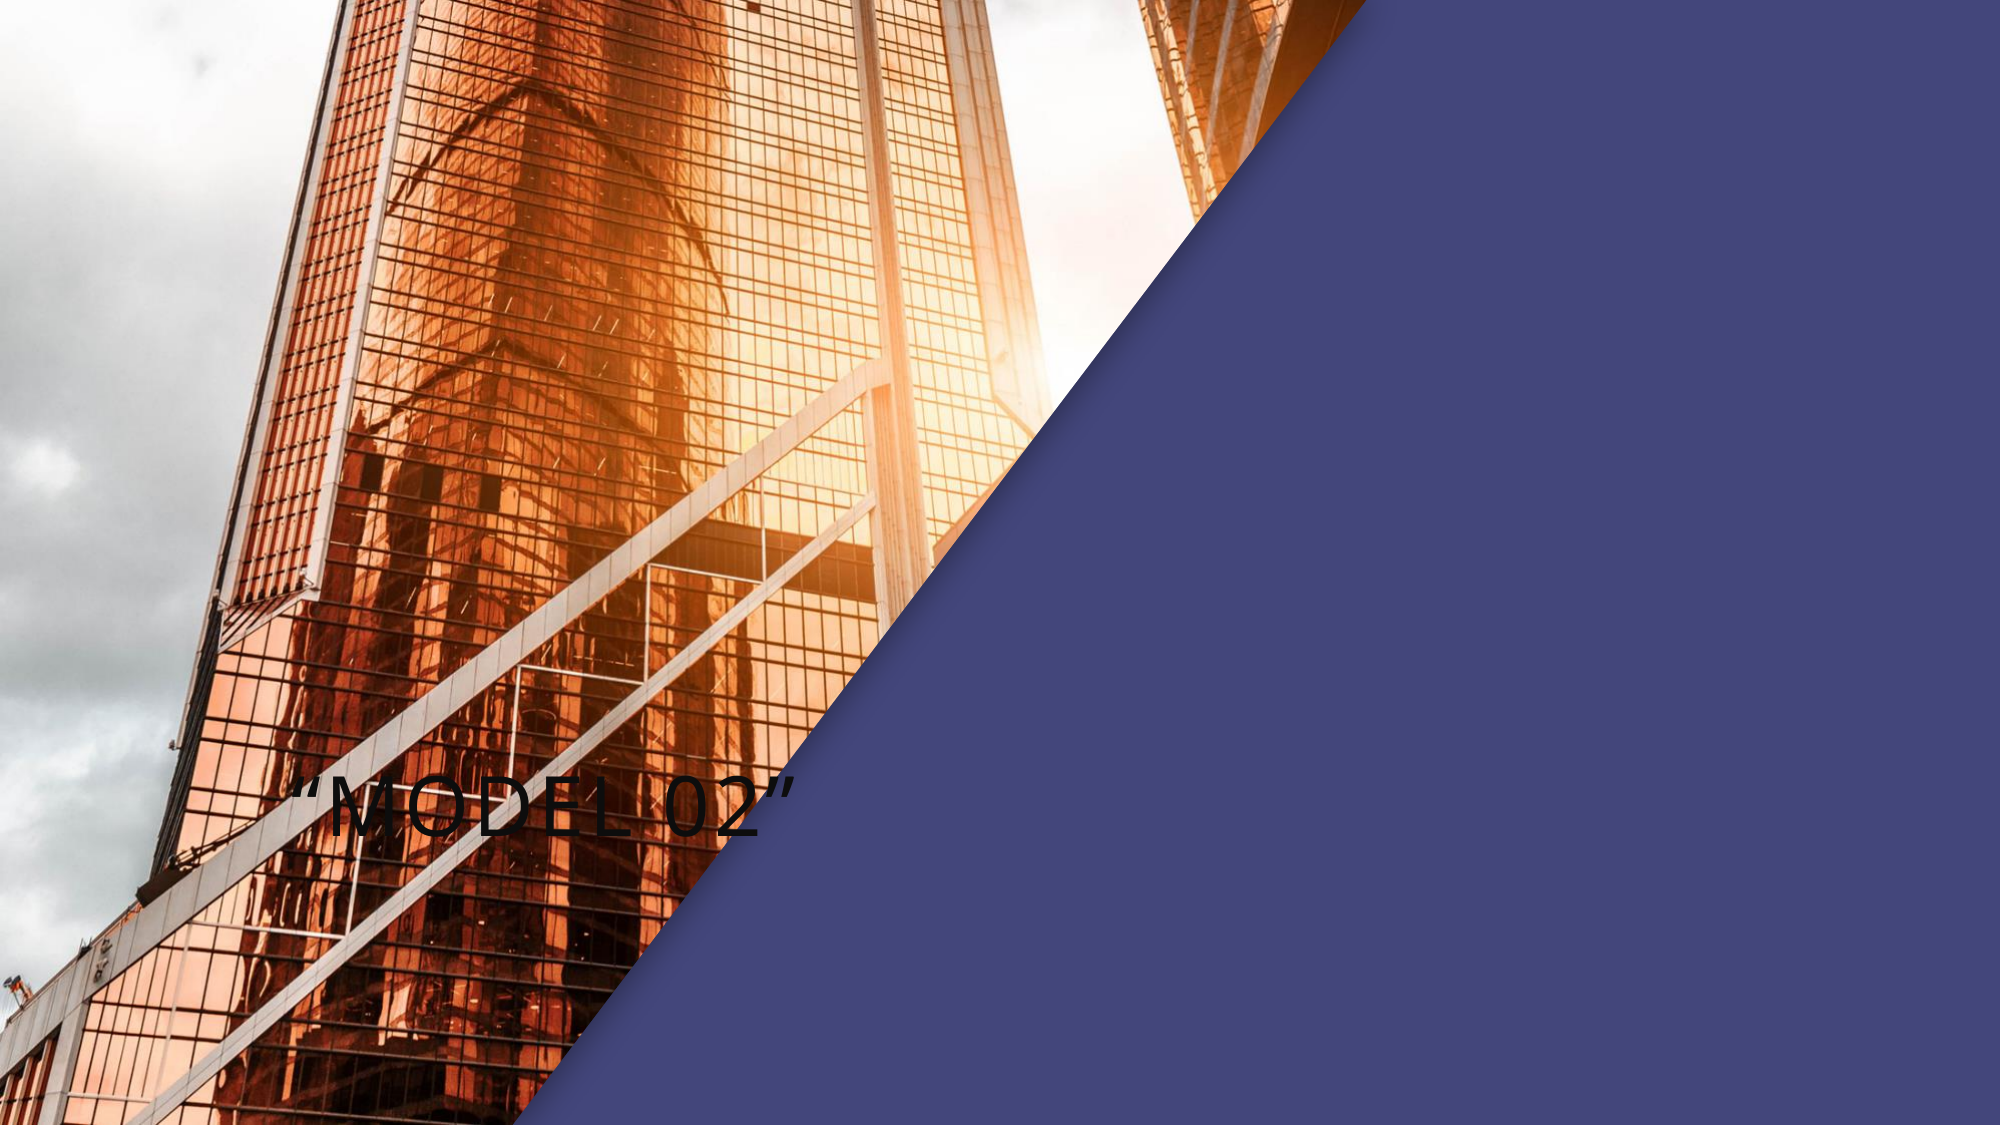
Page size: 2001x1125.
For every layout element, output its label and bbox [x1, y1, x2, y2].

picture [0, 0, 1367, 1125]
